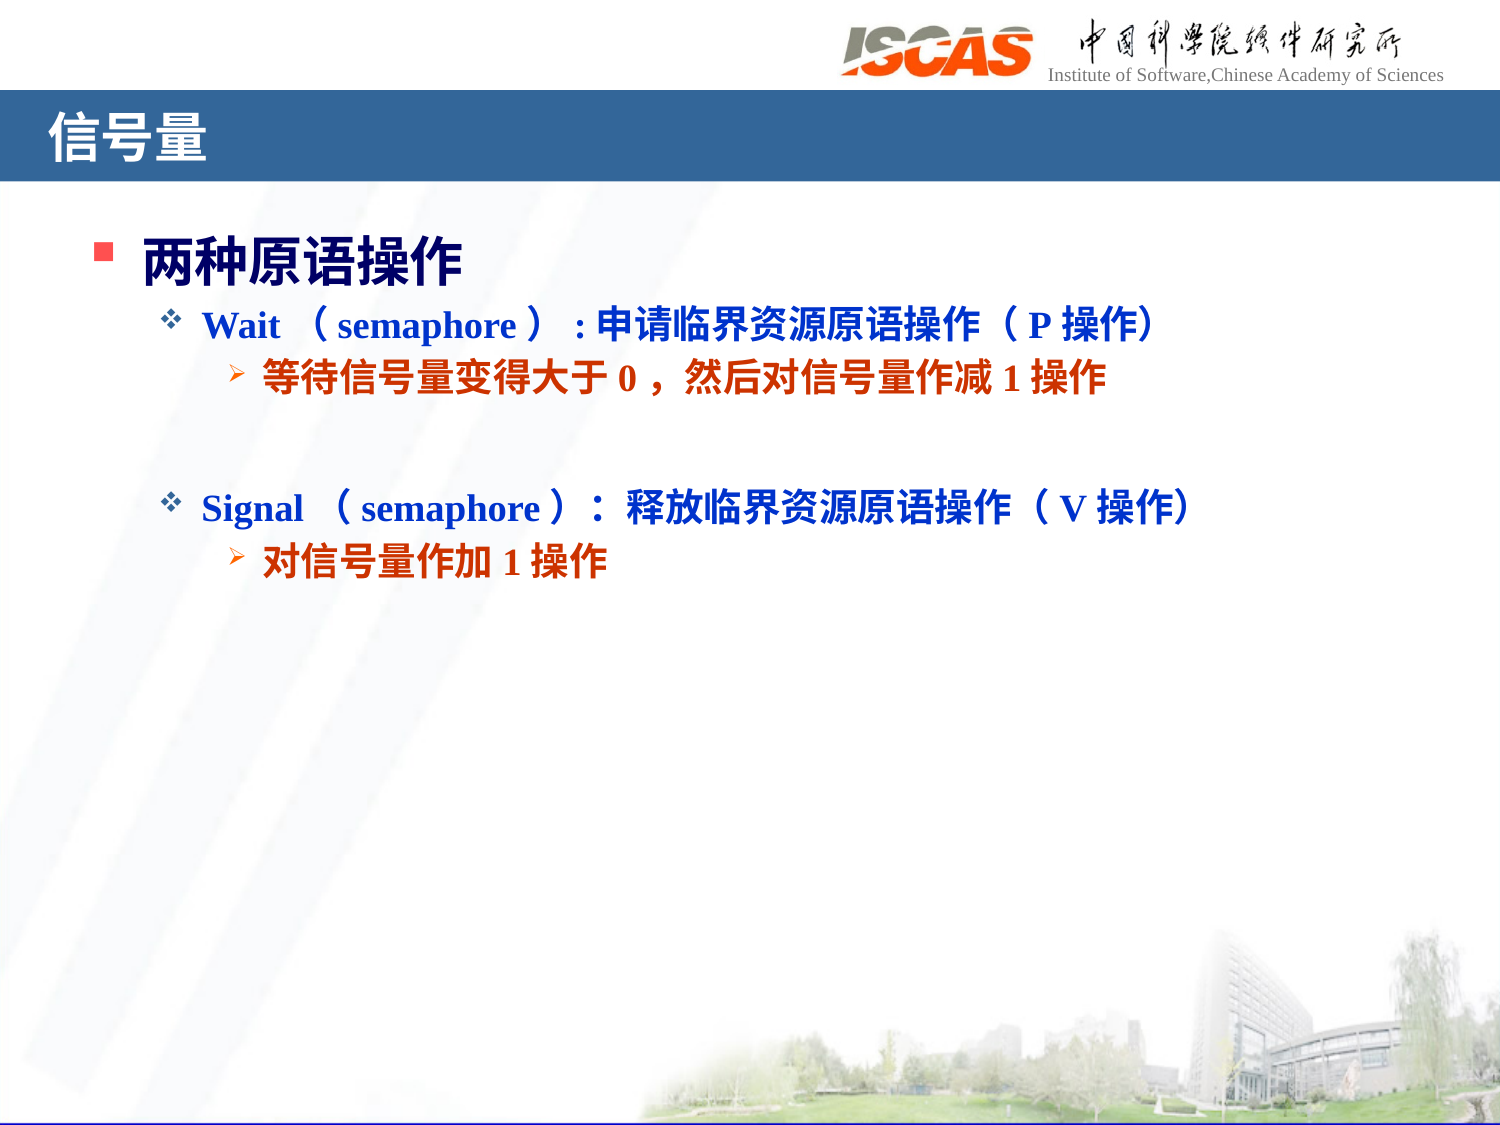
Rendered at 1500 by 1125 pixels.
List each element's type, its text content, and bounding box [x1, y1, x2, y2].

list 两种原语操作 Wait（semaphore）:申请临界资源原语操作（P操作） 等待信号量变得大于0，然后对信号量作减1操作 Signal（semaphore）：释放临界资源原语操作（V操作） 对信号量作加1操作 [73, 219, 1427, 1024]
title 信号量 [0, 89, 1500, 182]
picture [0, 182, 1500, 1125]
picture [1077, 15, 1402, 71]
picture [837, 18, 1045, 87]
